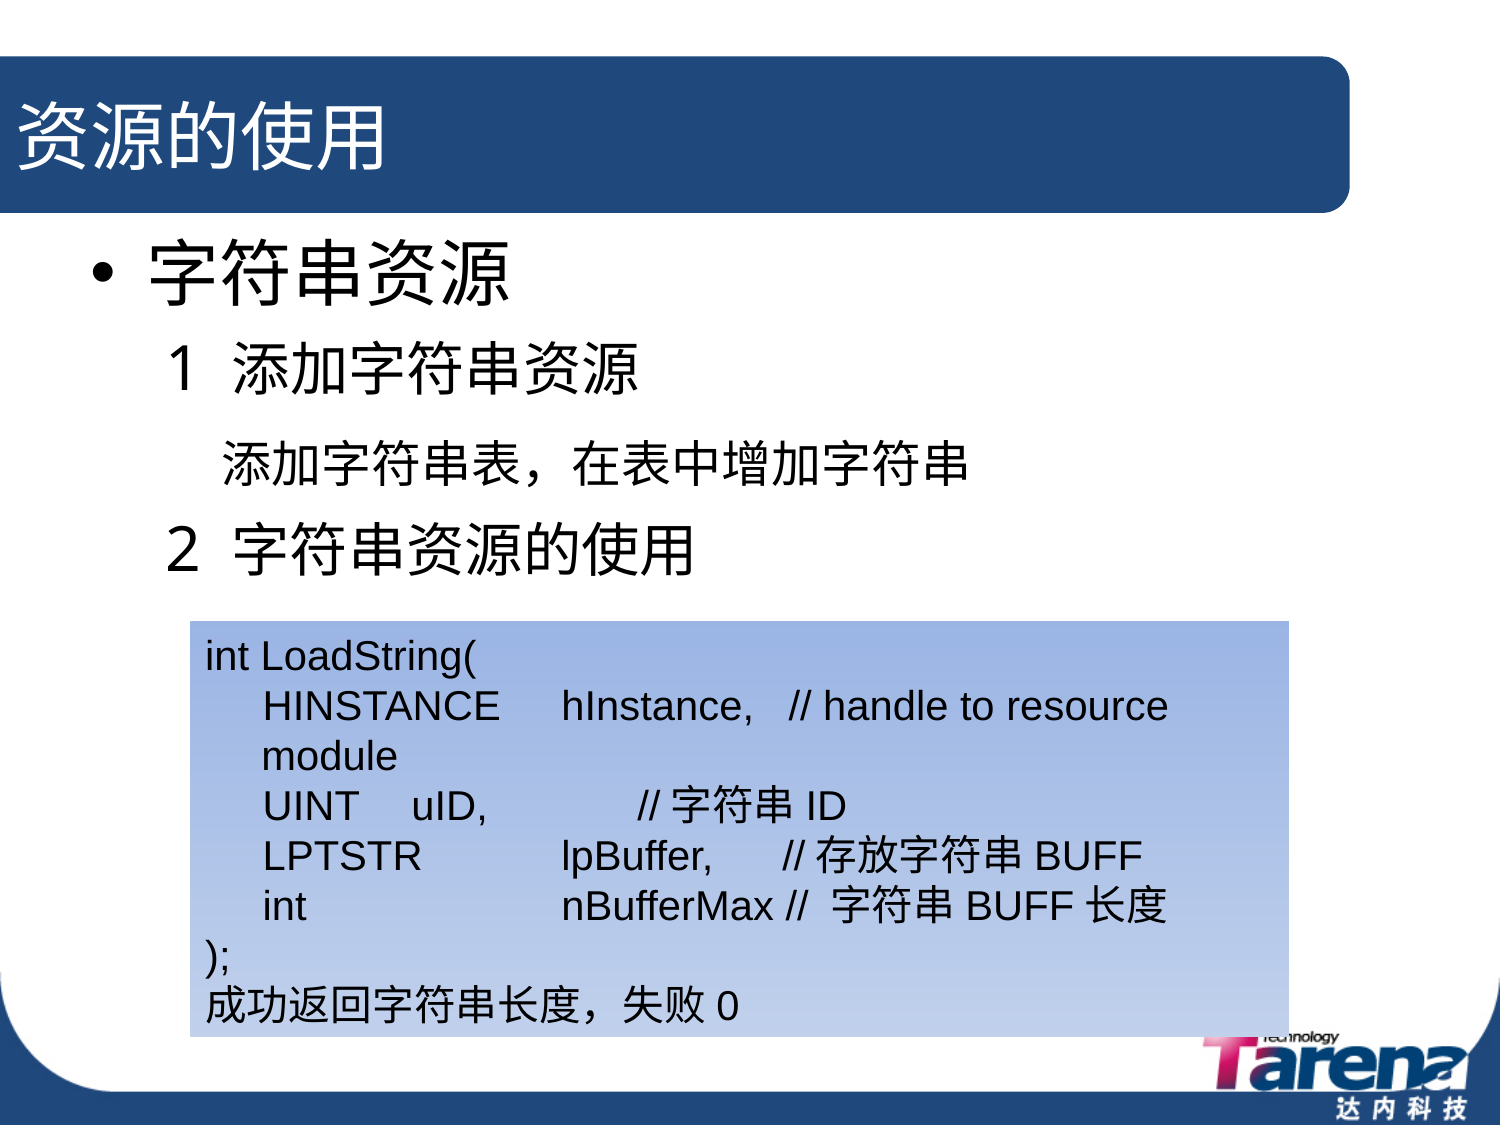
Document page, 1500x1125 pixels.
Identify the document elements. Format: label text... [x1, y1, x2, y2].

list 字符串资源 1 添加字符串资源 添加字符串表，在表中增加字符串 2 字符串资源的使用 [74, 219, 1365, 1048]
picture [0, 0, 1500, 1125]
text_box int LoadString( HINSTANCE hInstance, // handle to resource module UINT uID, //字符串ID LPTSTR lpBuffer, //存放字符串BUFF int nBufferMax // 字符串BUFF长度 ); 成功返回字符串长度，失败0 [190, 621, 1289, 1037]
title 资源的使用 [0, 58, 1346, 212]
